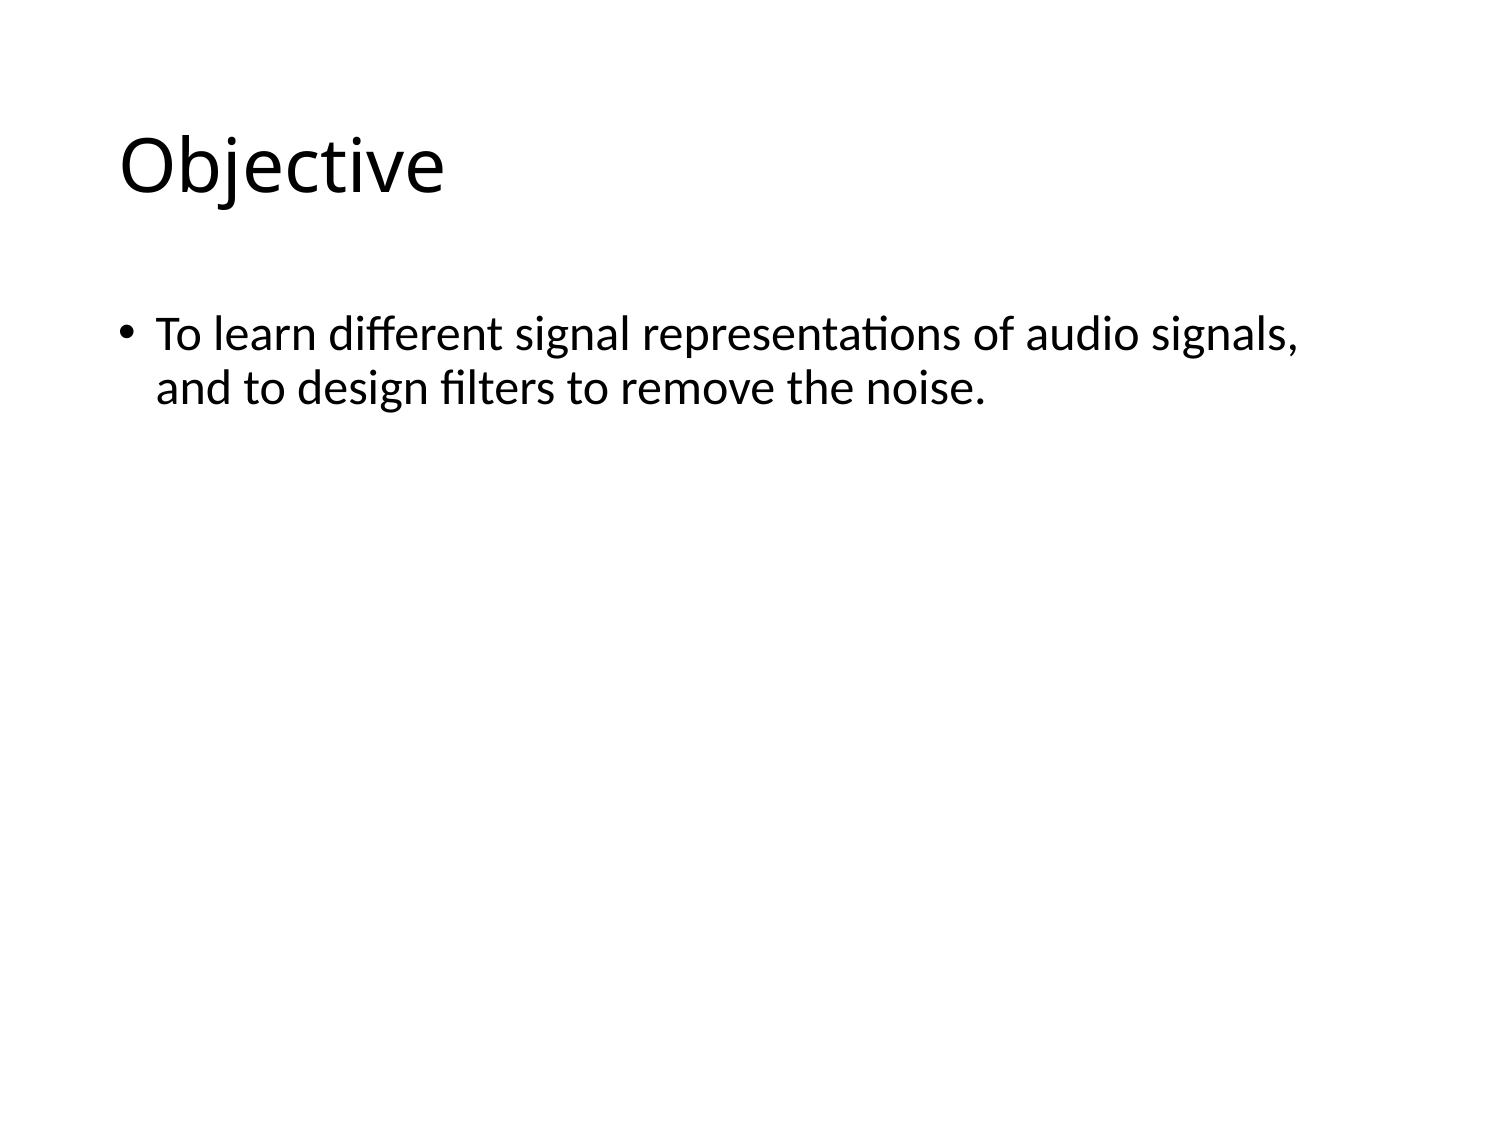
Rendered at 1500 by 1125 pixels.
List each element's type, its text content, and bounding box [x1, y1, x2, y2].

title Objective [103, 59, 1397, 278]
list To learn different signal representations of audio signals, and to design filters to remove the noise. [103, 299, 1397, 1014]
